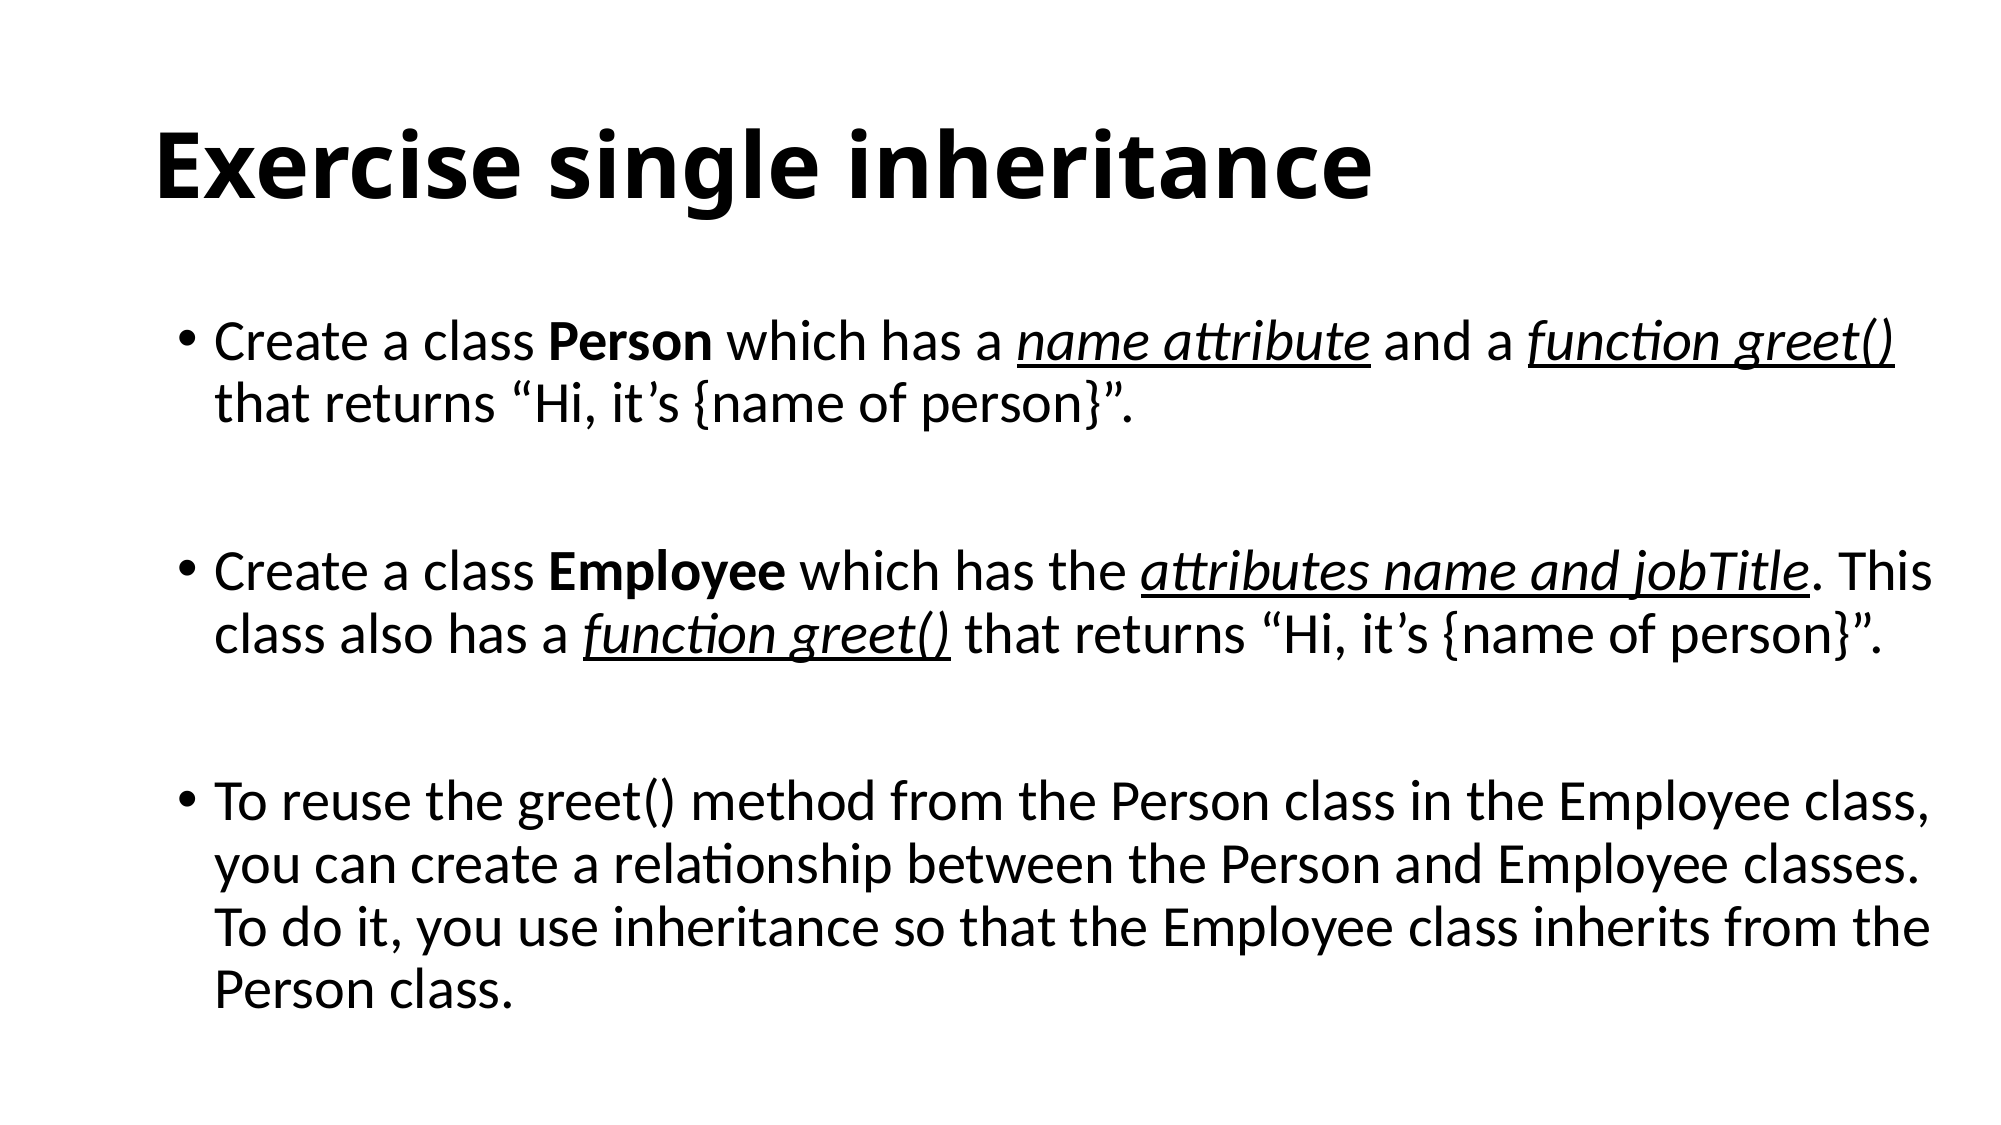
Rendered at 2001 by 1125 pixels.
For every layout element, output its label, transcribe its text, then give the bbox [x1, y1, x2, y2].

text_box Create a class Person which has a name attribute and a function greet() that returns “Hi, it’s {name of person}”. Create a class Employee which has the attributes name and jobTitle. This class also has a function greet() that returns “Hi, it’s {name of person}”. To reuse the greet() method from the Person class in the Employee class, you can create a relationship between the Person and Employee classes. To do it, you use inheritance so that the Employee class inherits from the Person class. [162, 302, 2000, 1103]
title Exercise single inheritance [137, 59, 1863, 278]
text_box [137, 277, 1770, 1103]
